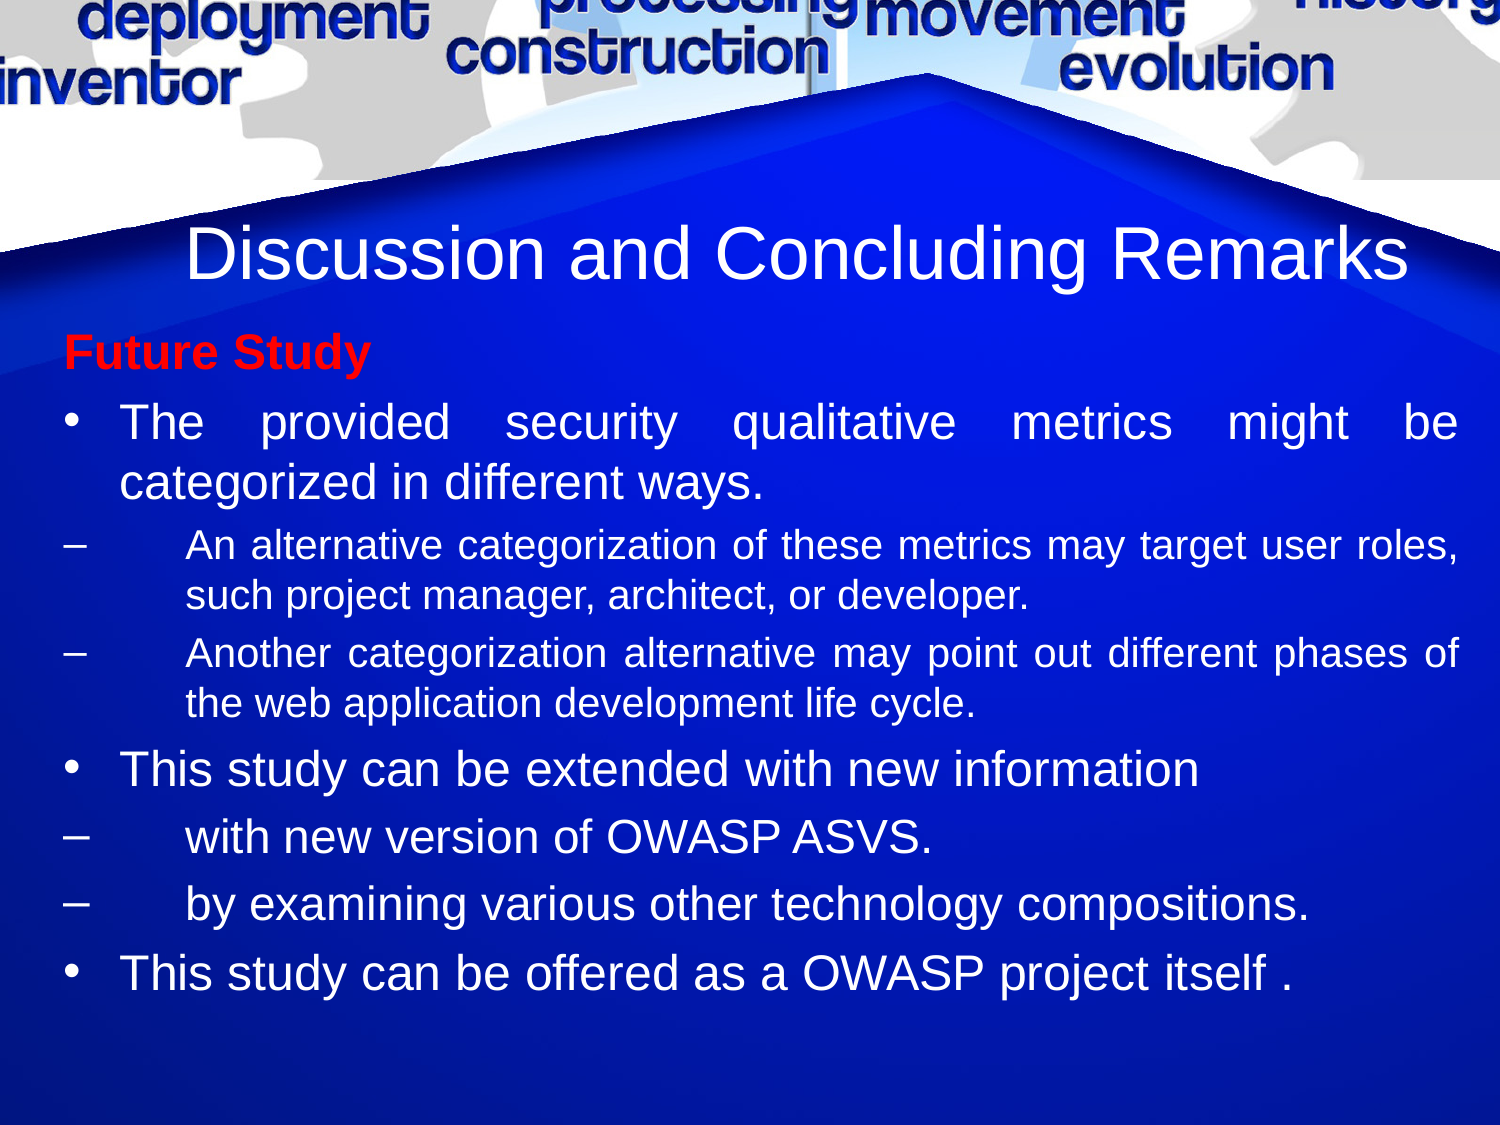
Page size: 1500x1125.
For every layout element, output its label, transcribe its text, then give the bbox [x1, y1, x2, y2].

title Discussion and Concluding Remarks [98, 186, 1427, 311]
list Future Study The provided security qualitative metrics might be categorized in different ways. An alternative categorization of these metrics may target user roles, such project manager, architect, or developer. Another categorization alternative may point out different phases of the web application development life cycle. This study can be extended with new information with new version of OWASP ASVS. by examining various other technology compositions. This study can be offered as a OWASP project itself . [48, 311, 1475, 1039]
picture [0, 0, 1500, 1125]
